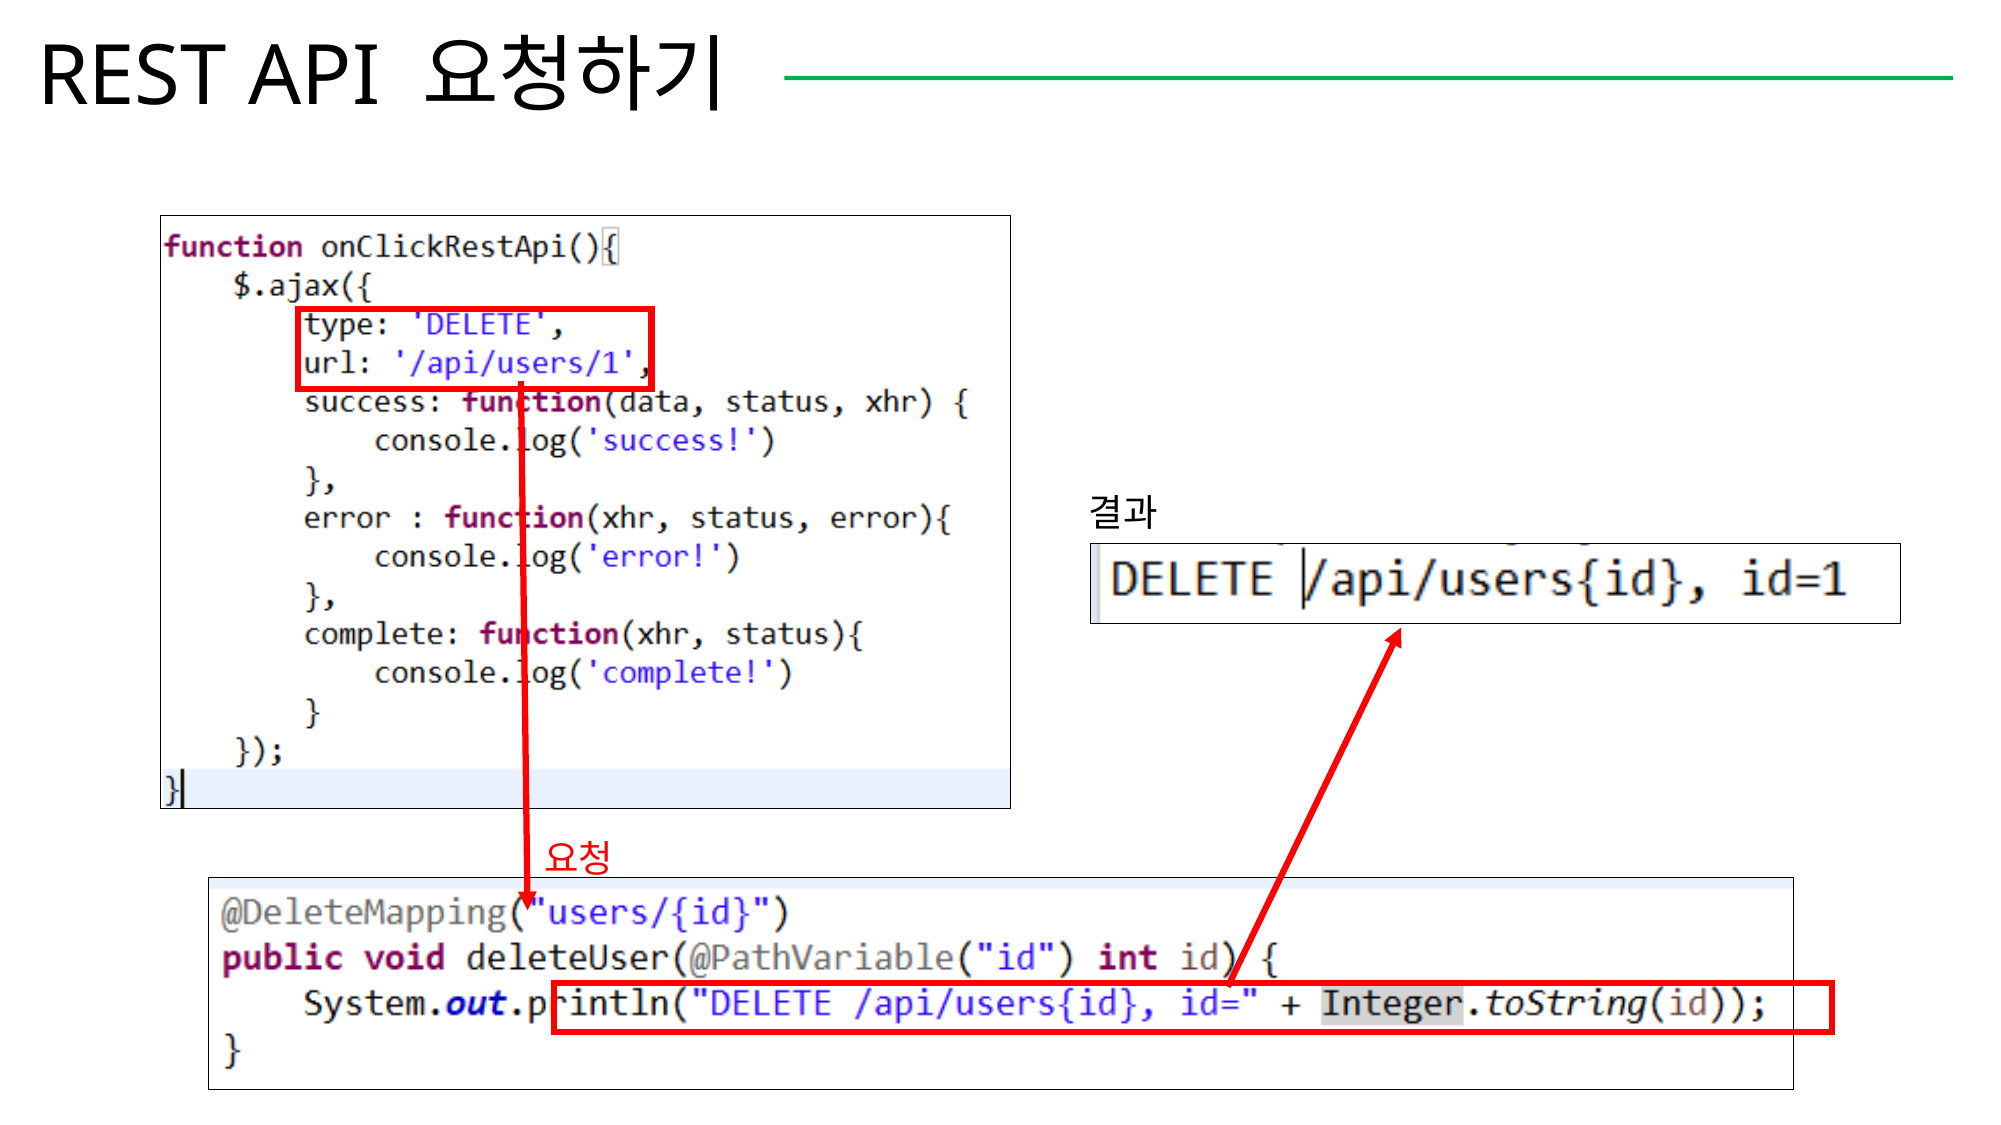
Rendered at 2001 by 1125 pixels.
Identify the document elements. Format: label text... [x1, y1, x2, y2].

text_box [22, 21, 1954, 135]
picture [160, 215, 1011, 809]
text_box 요청 [529, 827, 642, 877]
text_box [1794, 982, 1833, 1033]
picture [1090, 543, 1901, 624]
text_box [520, 380, 528, 911]
picture [207, 877, 1794, 1090]
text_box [1227, 627, 1402, 987]
text_box 결과 [1074, 481, 1187, 542]
